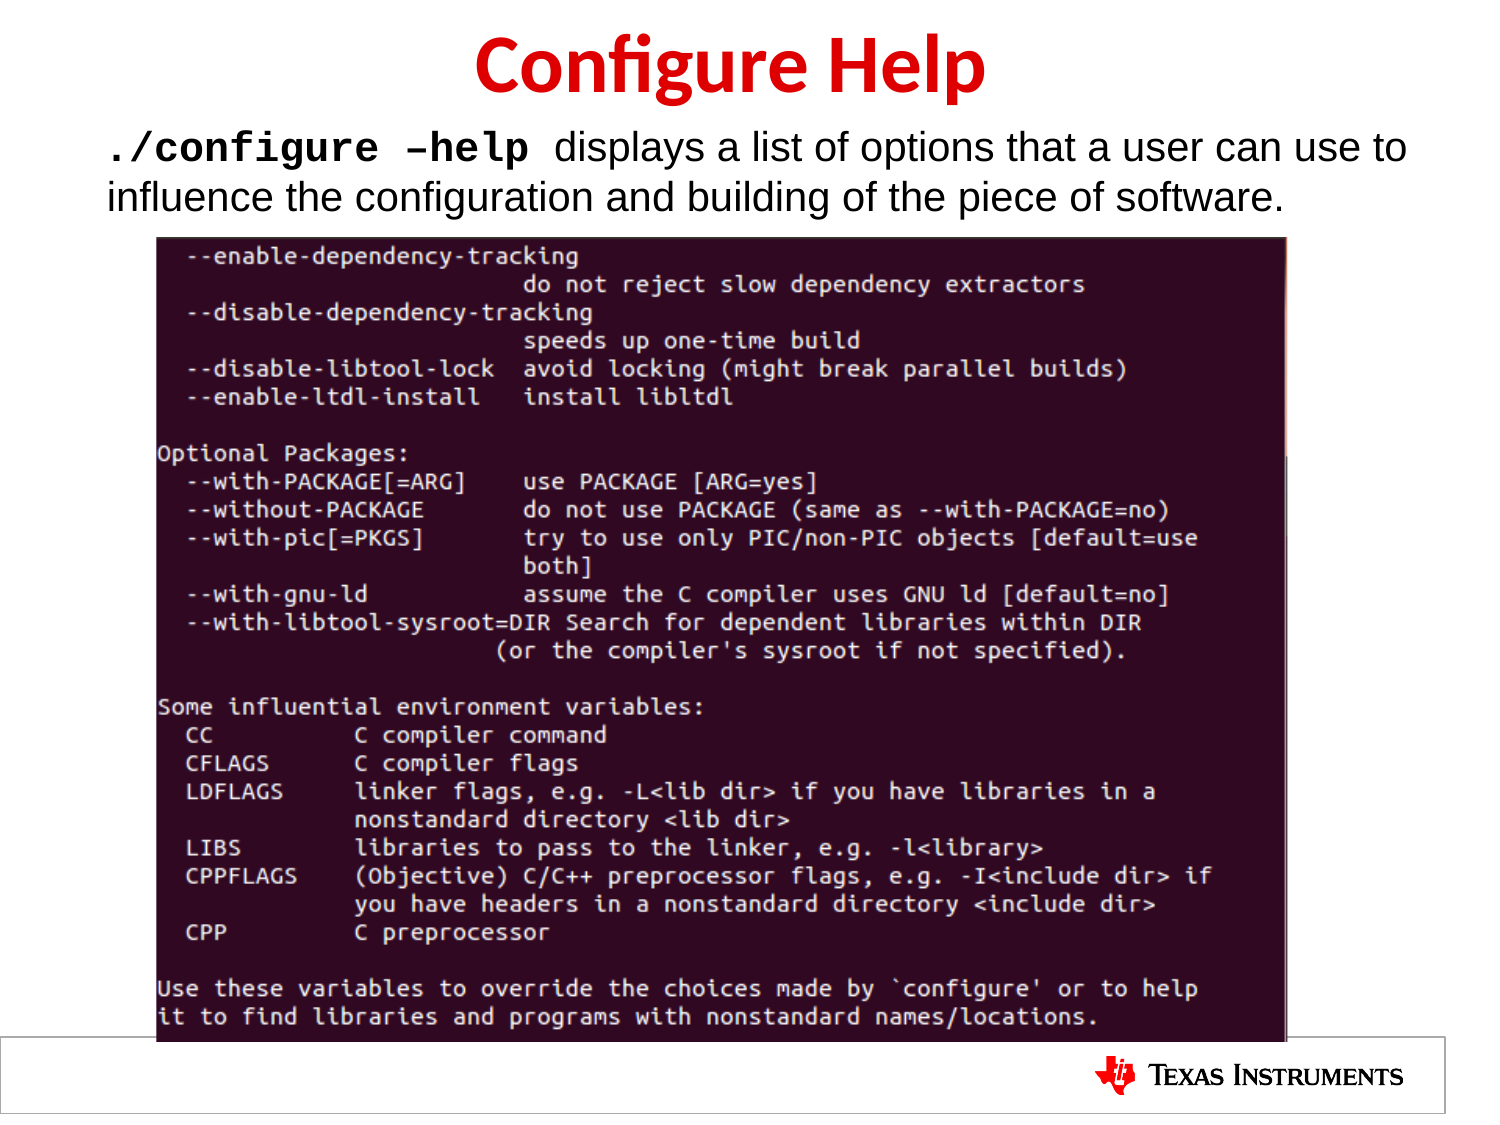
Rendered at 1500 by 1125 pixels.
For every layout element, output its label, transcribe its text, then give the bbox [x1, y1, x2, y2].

picture [1095, 1056, 1403, 1095]
picture [155, 237, 1288, 1042]
list ./configure –help displays a list of options that a user can use to influence the configuration and building of the piece of software. [54, 112, 1444, 923]
title Configure Help [37, 0, 1426, 134]
